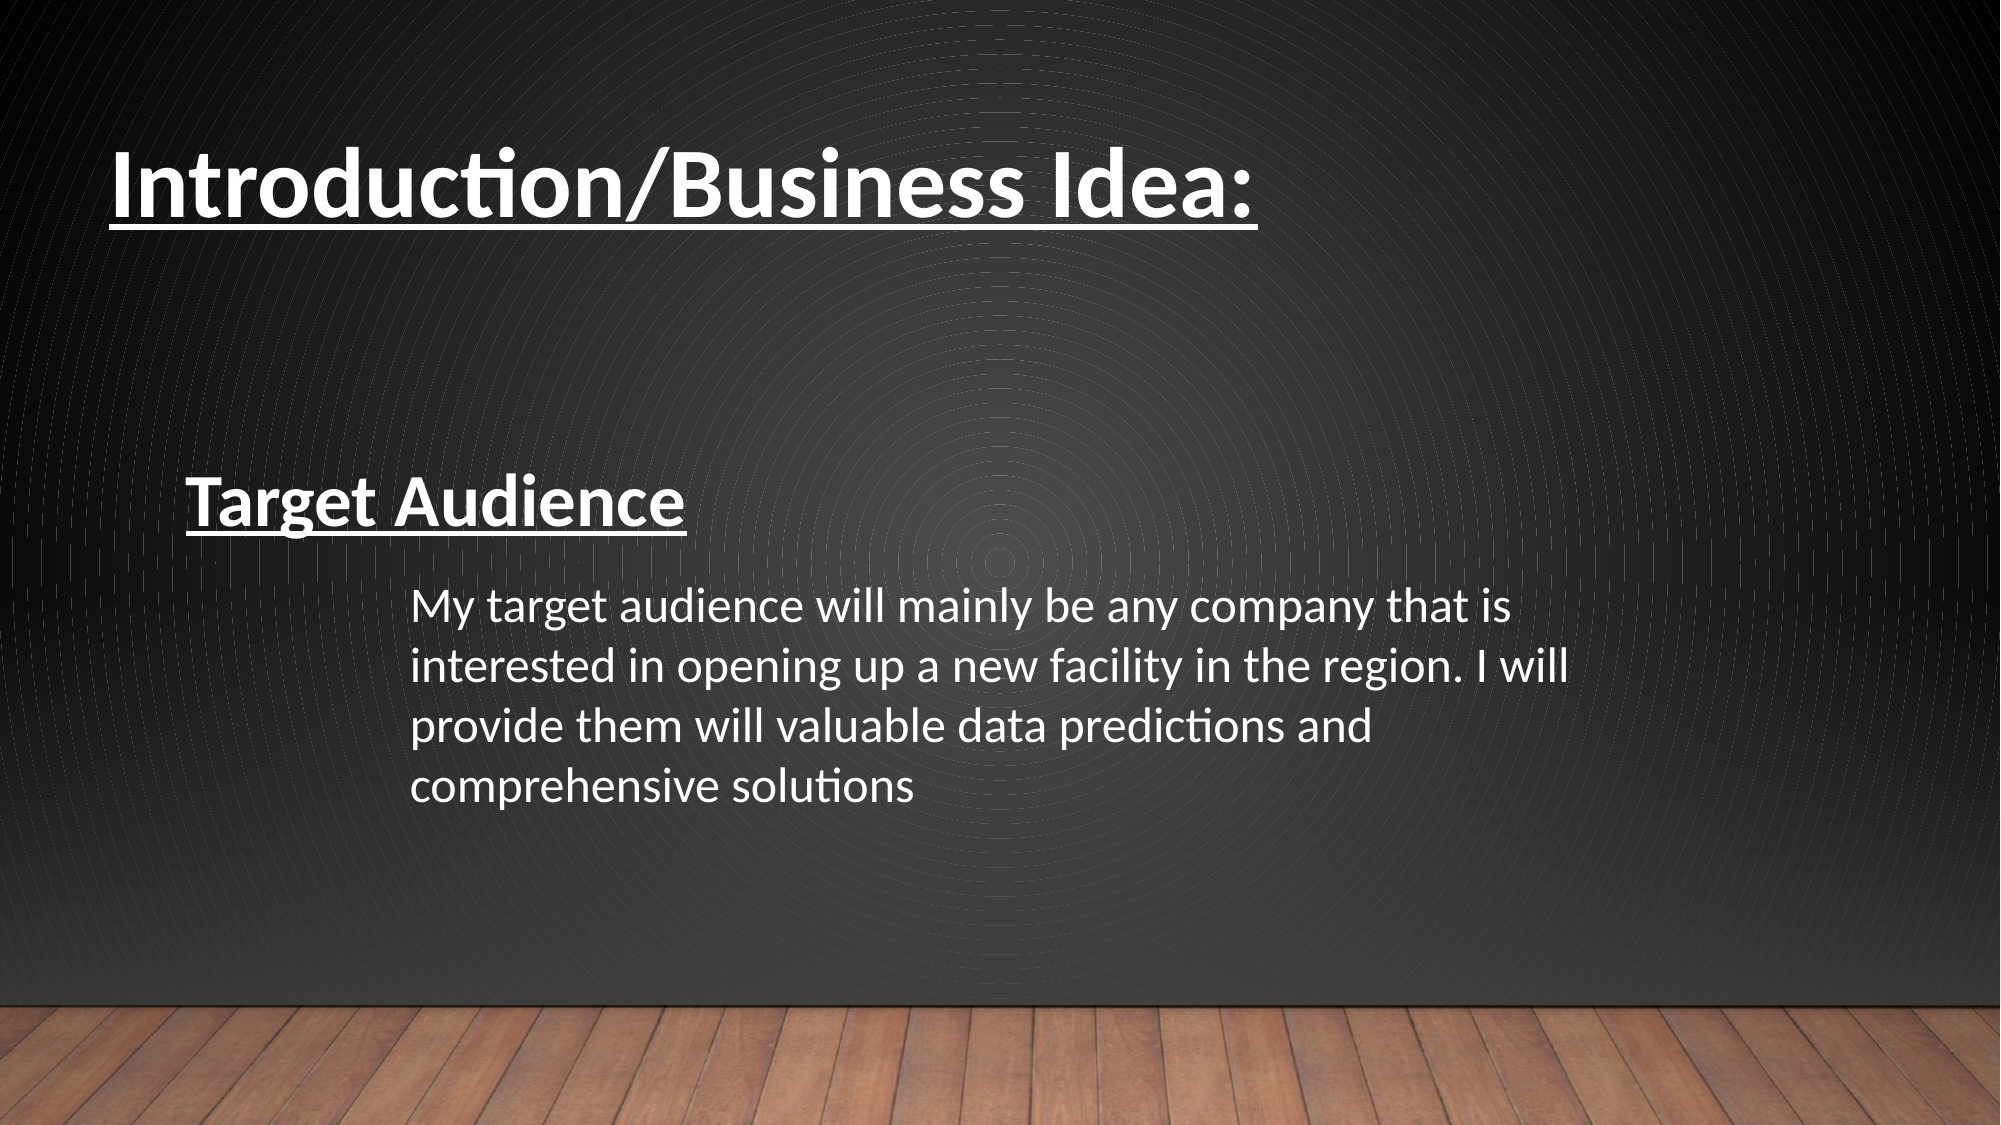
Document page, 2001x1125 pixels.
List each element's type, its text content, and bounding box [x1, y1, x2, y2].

text_box Introduction/Business Idea: [94, 102, 1273, 246]
text_box My target audience will mainly be any company that is interested in opening up a new facility in the region. I will provide them will valuable data predictions and comprehensive solutions [394, 564, 1689, 820]
text_box Target Audience [170, 437, 702, 549]
picture [0, 1005, 2000, 1125]
